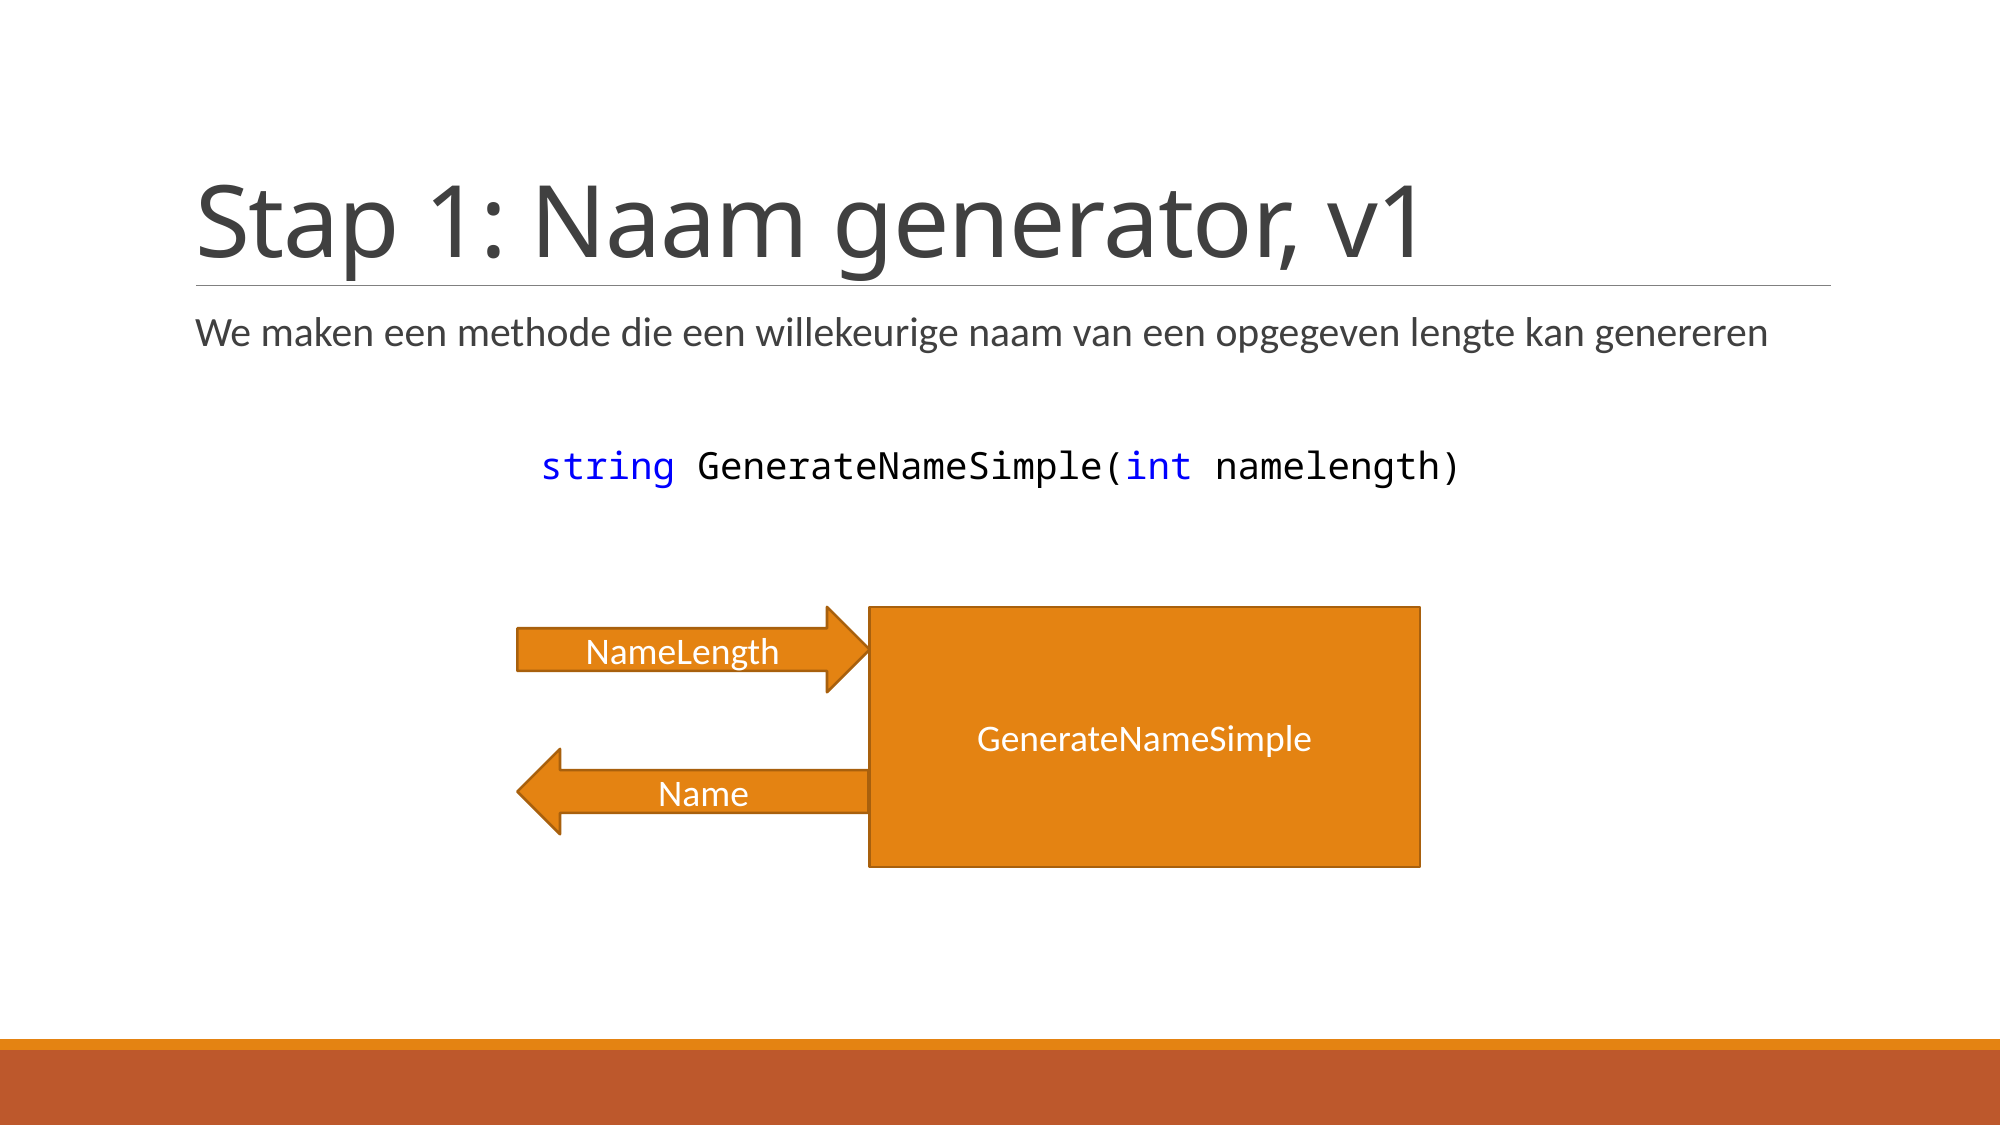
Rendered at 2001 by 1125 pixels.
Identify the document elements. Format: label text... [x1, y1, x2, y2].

list We maken een methode die een willekeurige naam van een opgegeven lengte kan genereren [180, 302, 1830, 963]
text_box Name [516, 747, 870, 836]
text_box string GenerateNameSimple(int namelength) [525, 434, 1478, 495]
text_box GenerateNameSimple [868, 606, 1421, 868]
text_box NameLength [516, 605, 871, 694]
title Stap 1: Naam generator, v1 [180, 47, 1830, 285]
